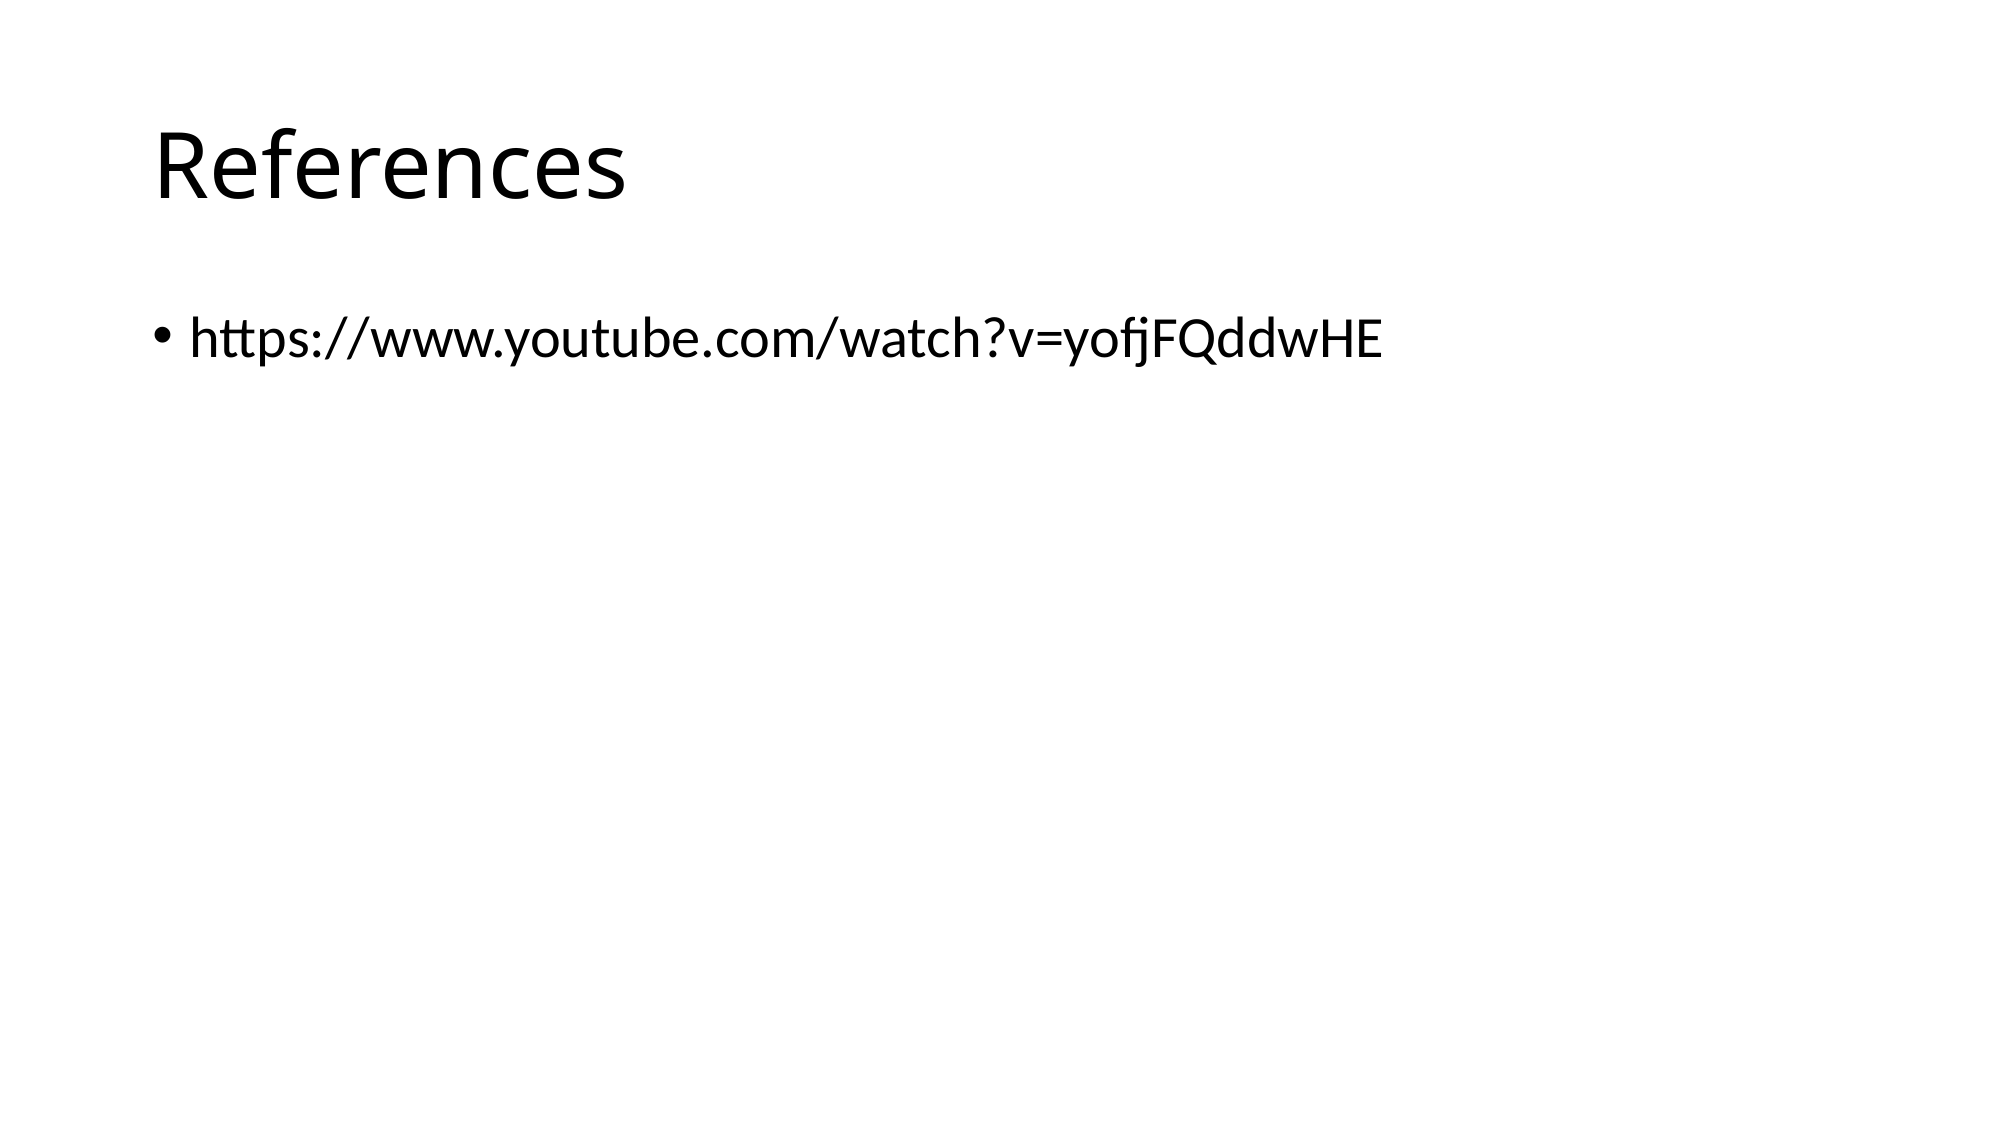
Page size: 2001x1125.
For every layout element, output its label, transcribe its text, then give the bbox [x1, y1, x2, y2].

title References [137, 59, 1863, 278]
list https://www.youtube.com/watch?v=yofjFQddwHE [137, 299, 1863, 1014]
